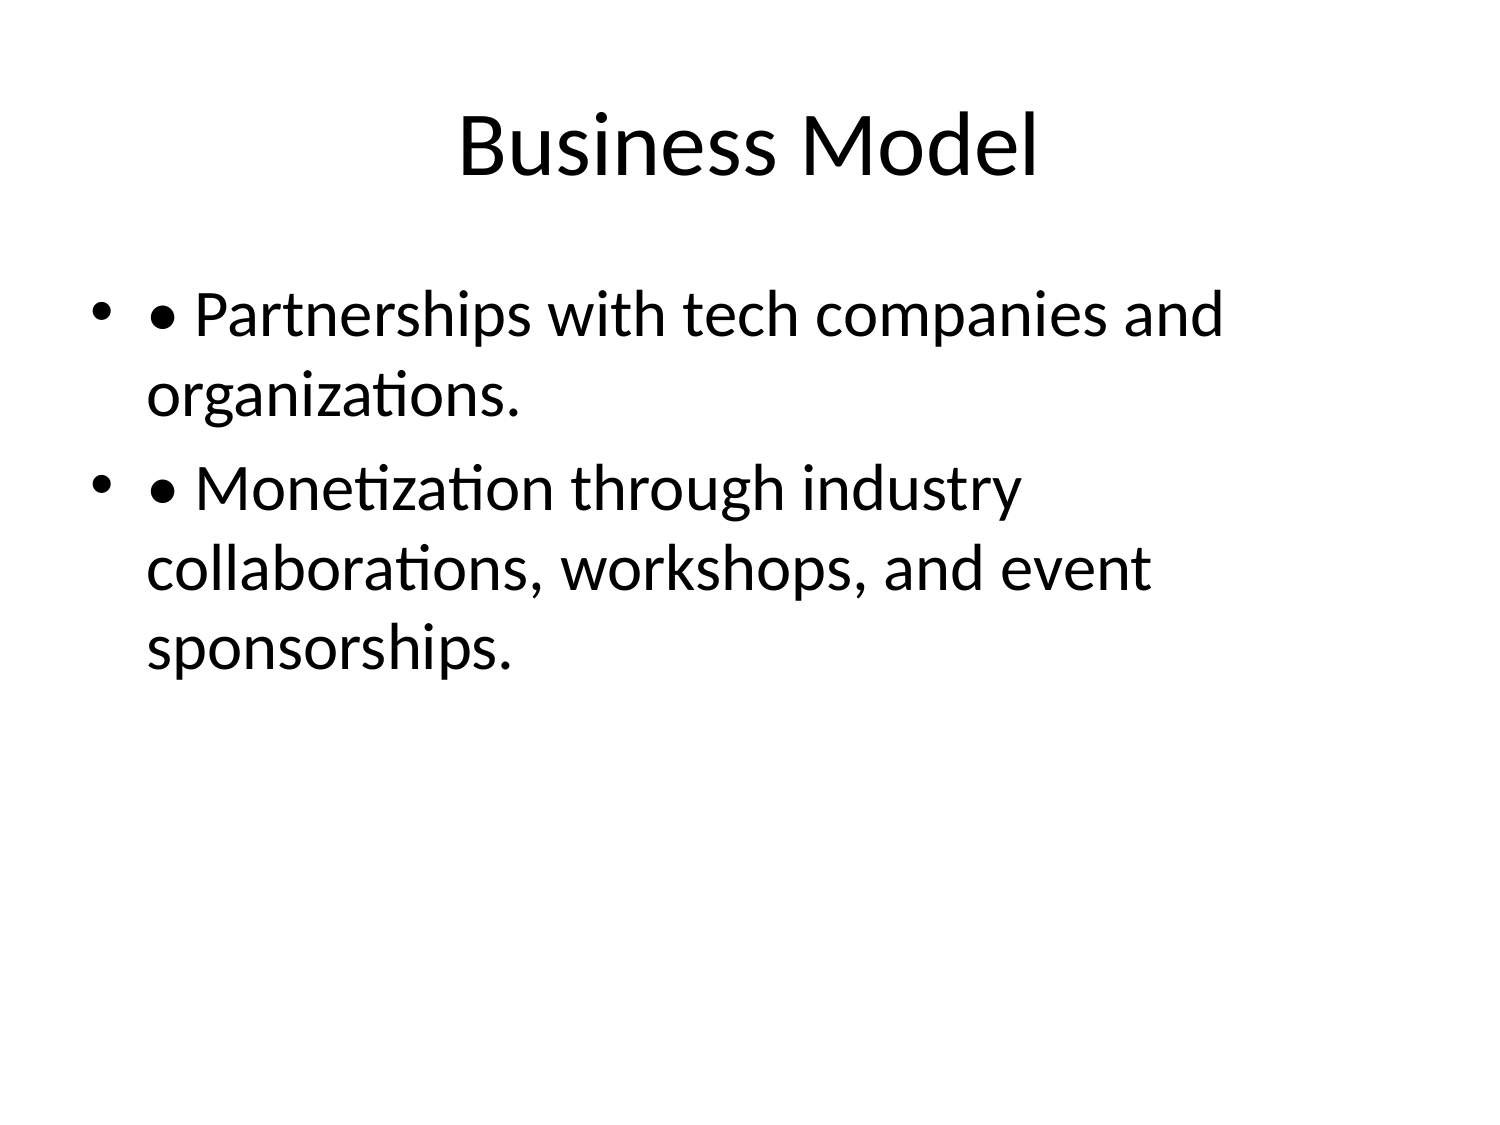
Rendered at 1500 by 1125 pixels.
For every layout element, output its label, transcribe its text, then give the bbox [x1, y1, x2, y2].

list • Partnerships with tech companies and organizations. • Monetization through industry collaborations, workshops, and event sponsorships. [75, 262, 1425, 1005]
title Business Model [75, 45, 1425, 233]
